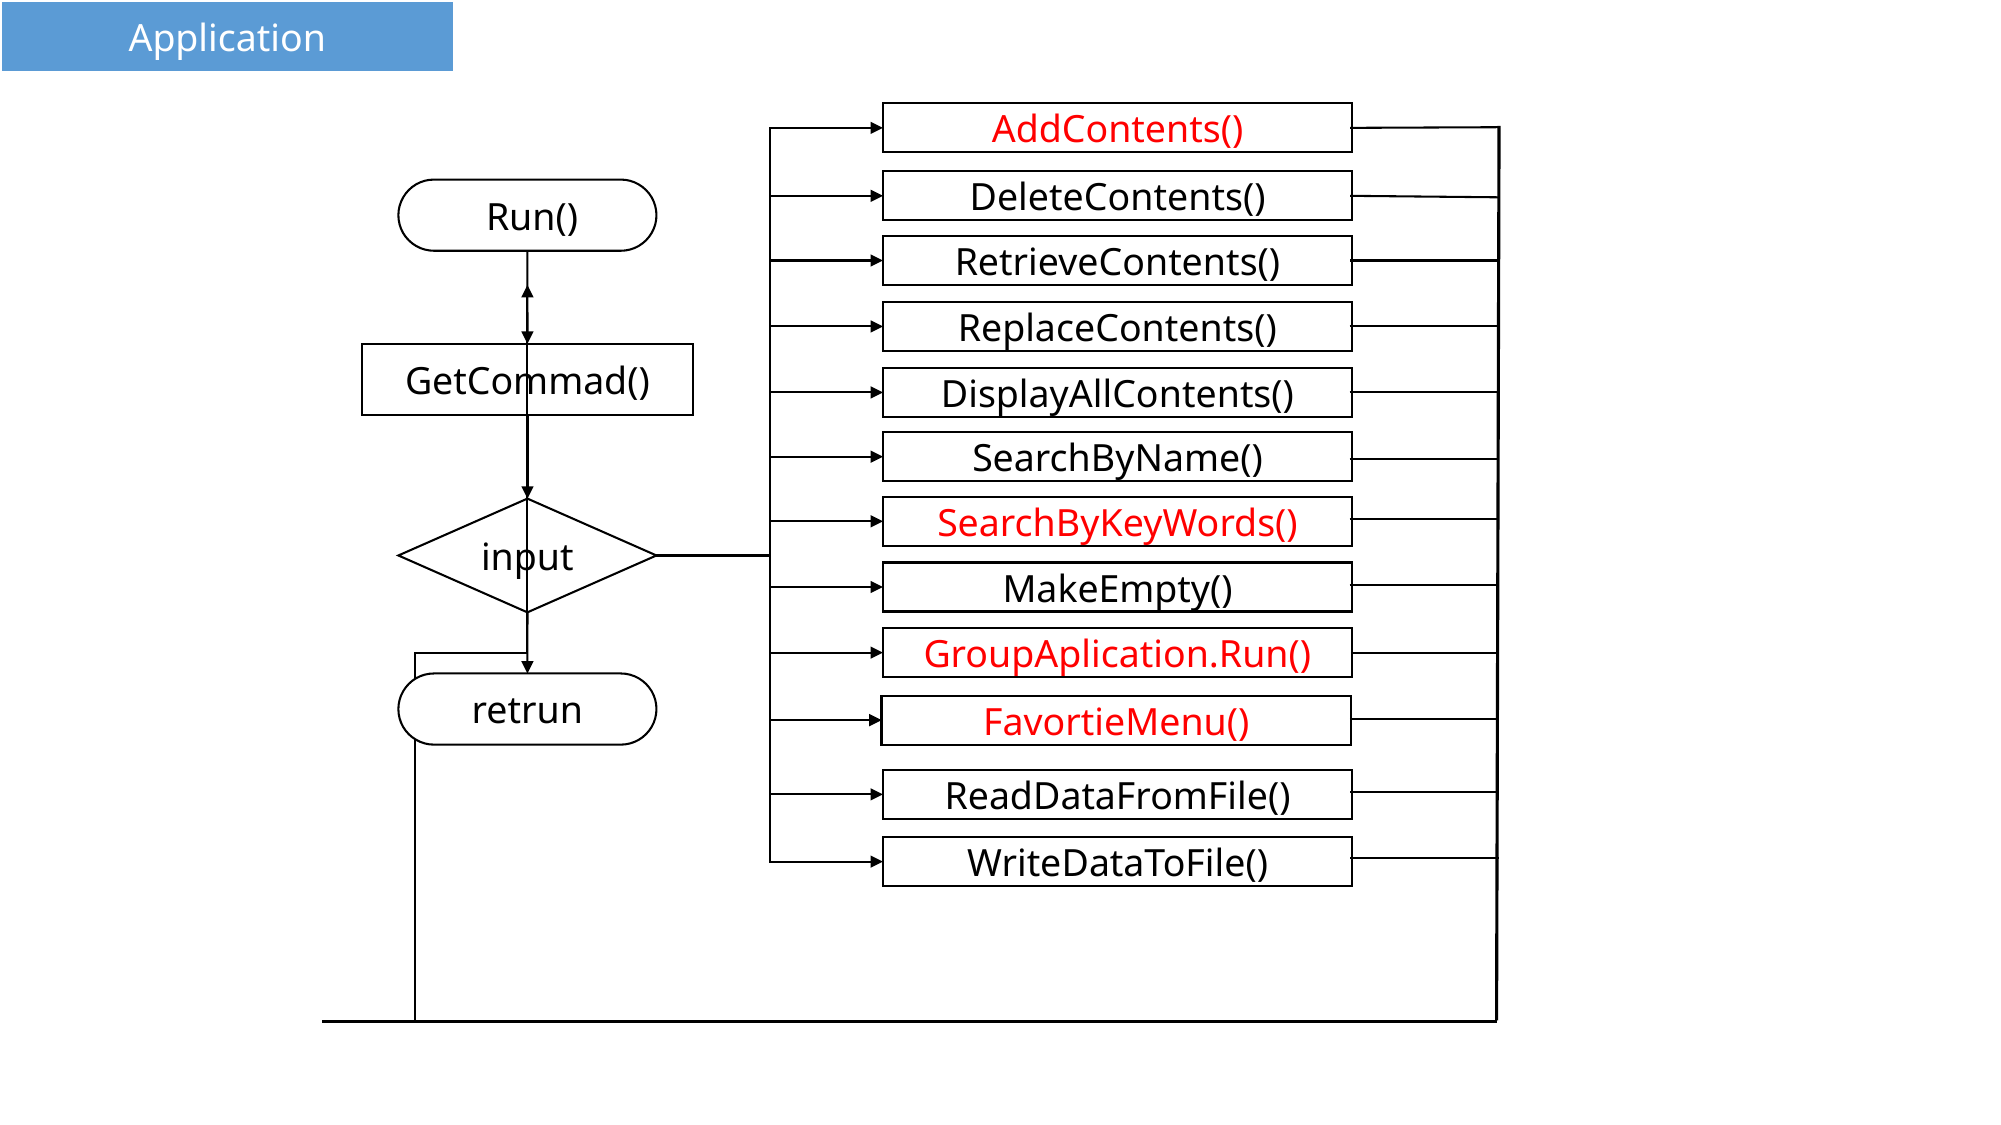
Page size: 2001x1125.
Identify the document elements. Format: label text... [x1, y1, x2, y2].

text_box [322, 103, 1500, 1022]
text_box Application [0, 0, 456, 74]
